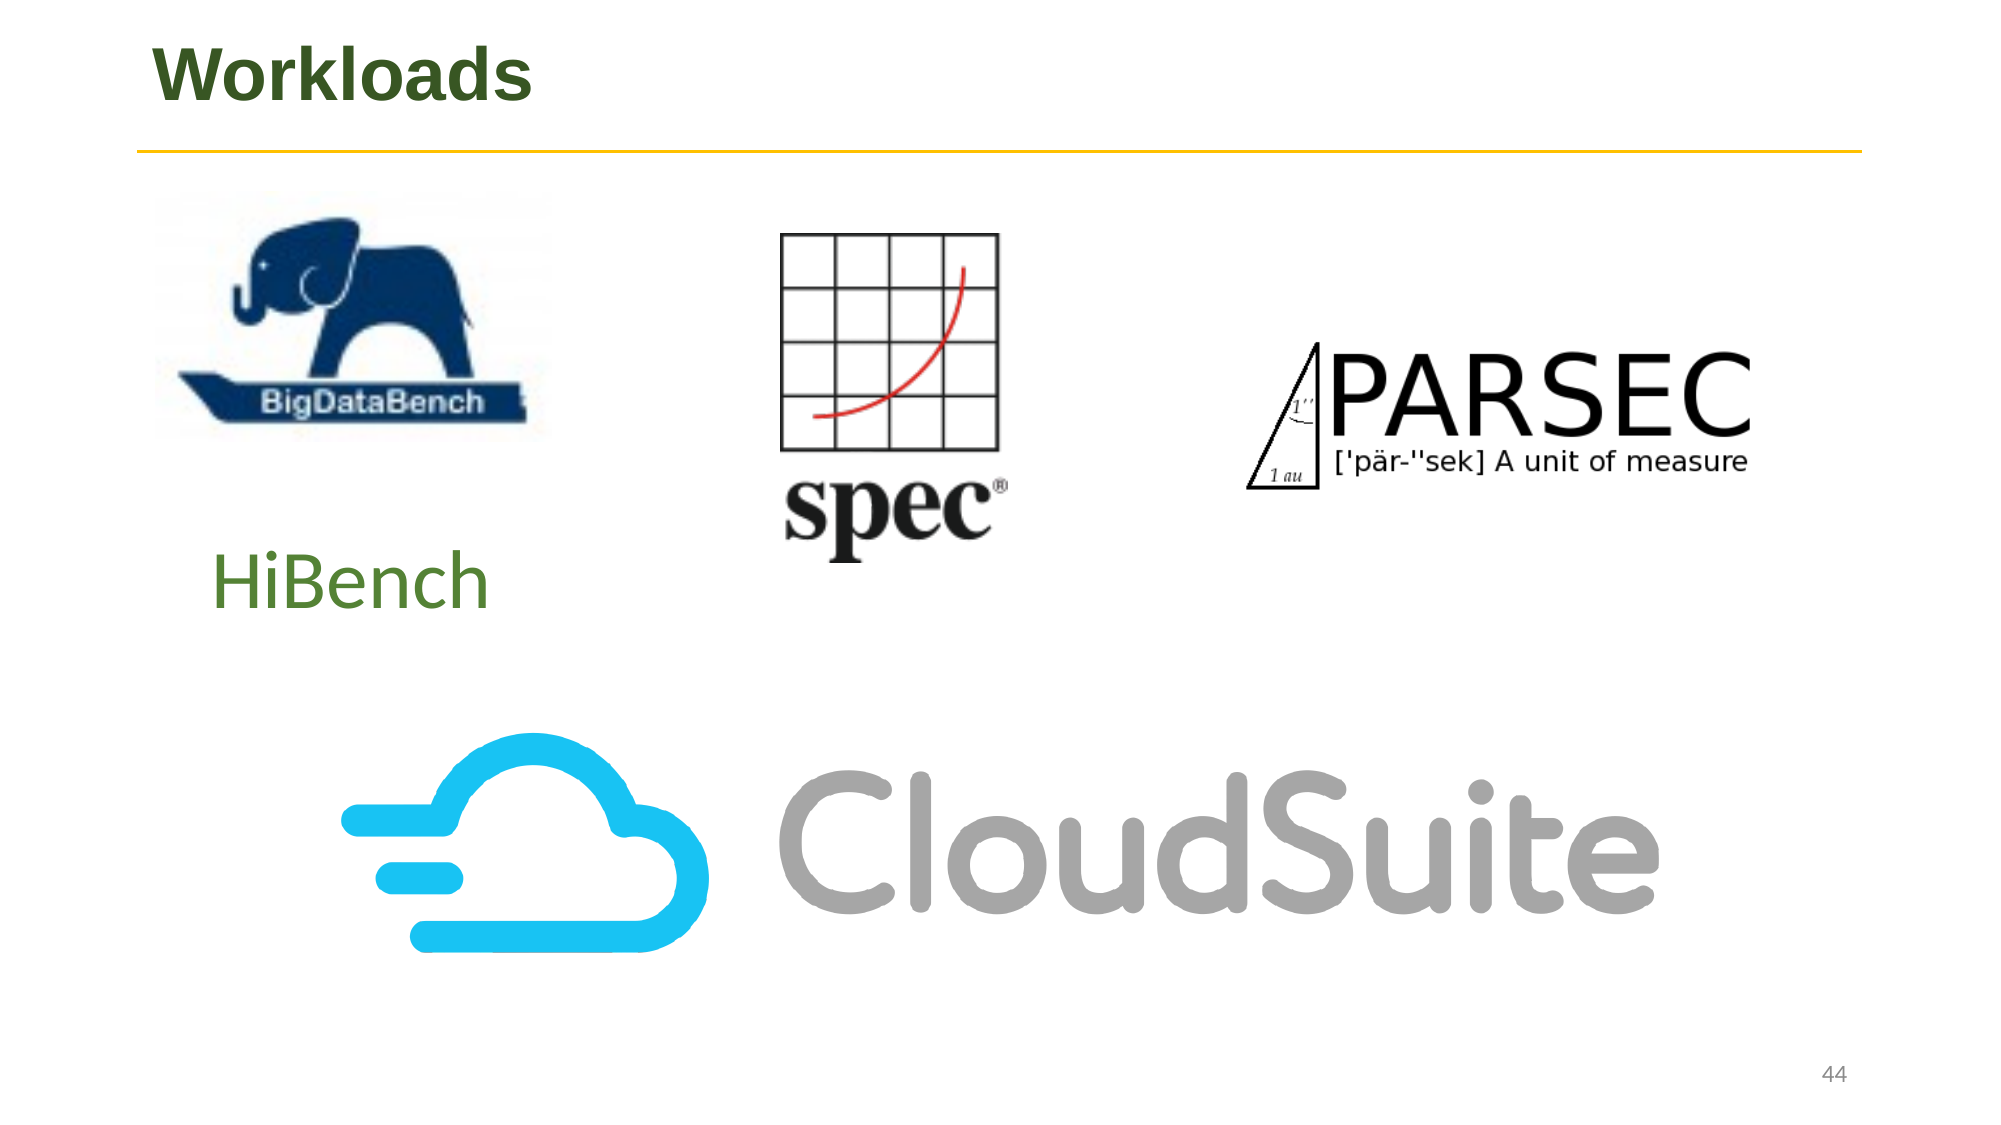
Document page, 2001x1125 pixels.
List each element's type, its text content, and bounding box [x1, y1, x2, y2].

picture [341, 732, 1659, 954]
title Workloads [137, 0, 1863, 151]
slide_number 44 [1412, 1042, 1863, 1103]
picture [780, 233, 1008, 564]
picture [155, 191, 552, 442]
picture [1236, 337, 1759, 495]
text_box HiBench [196, 518, 587, 633]
